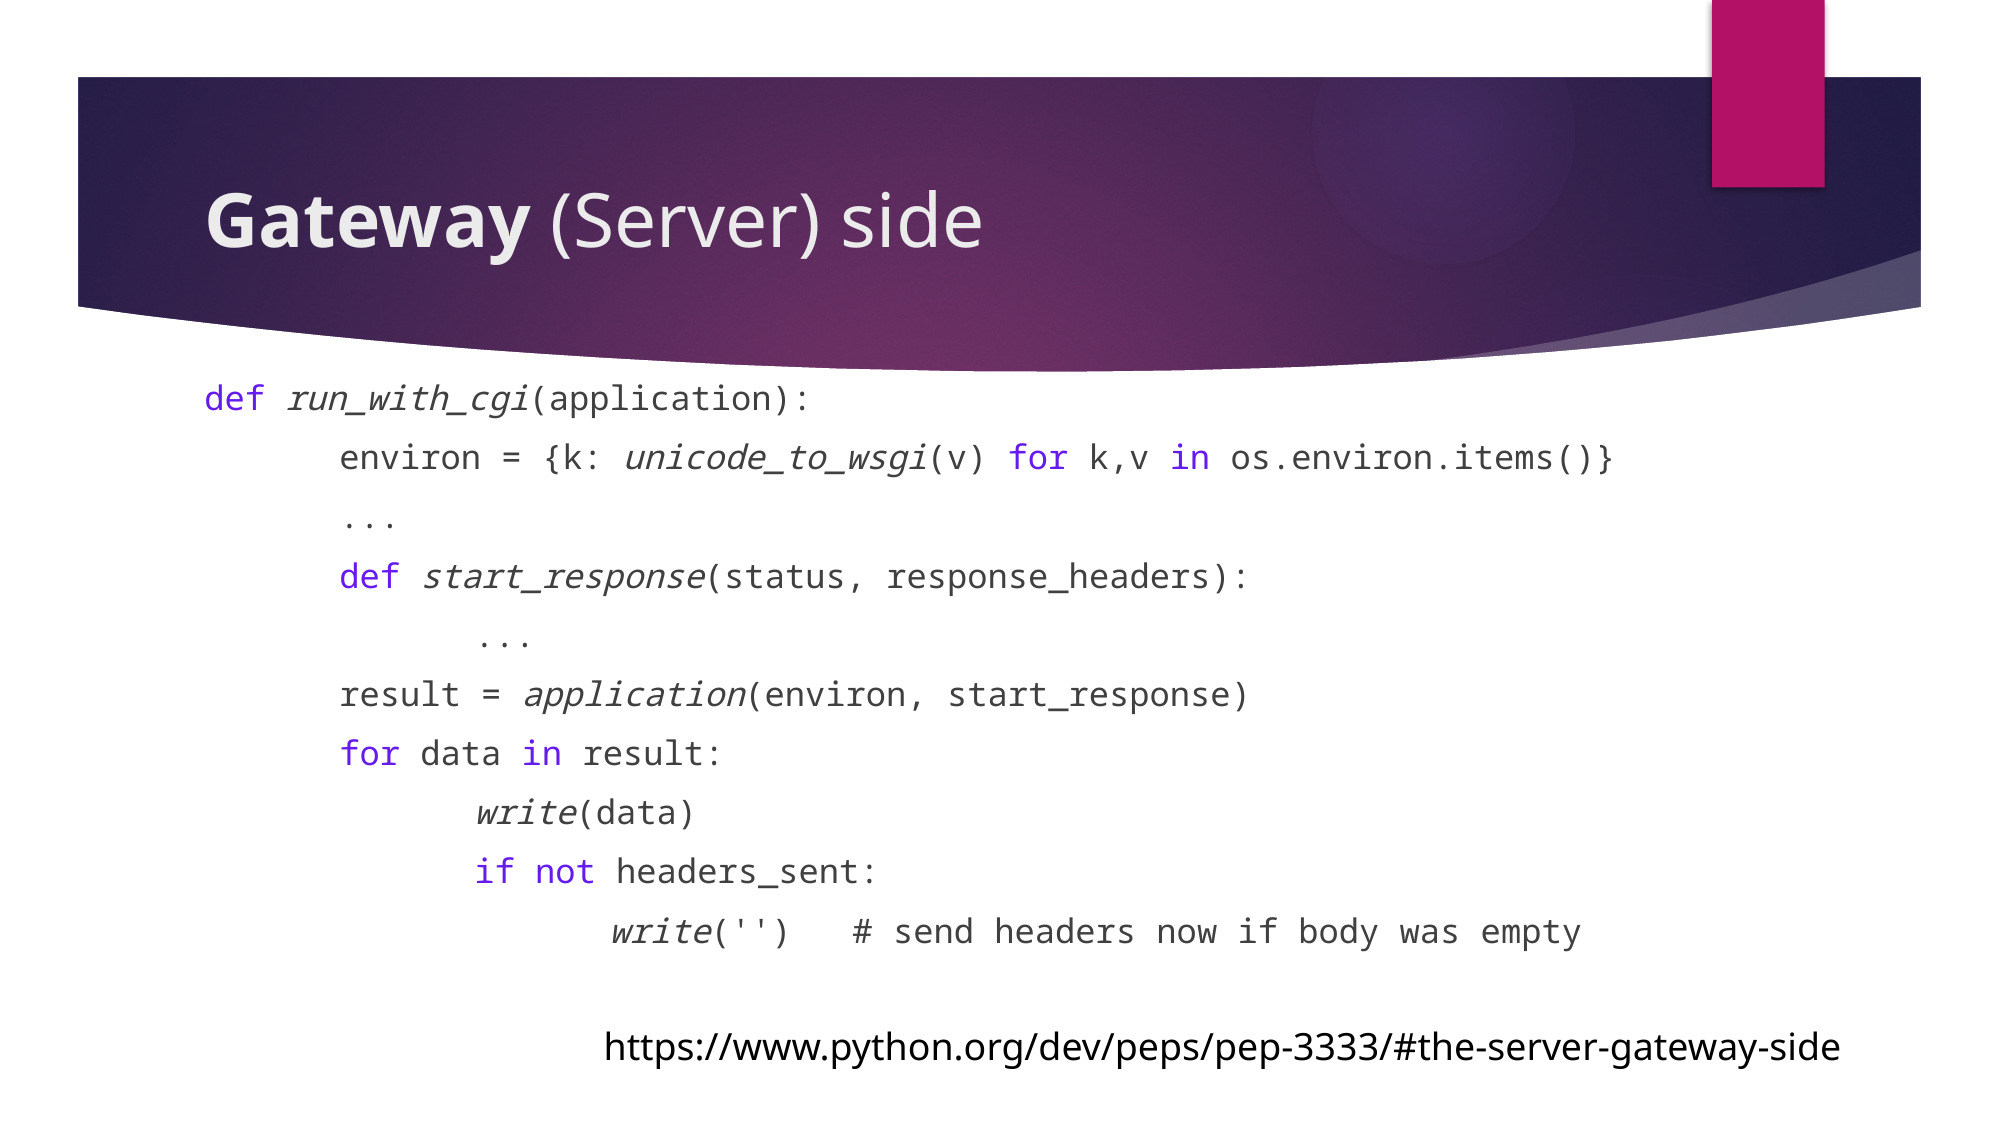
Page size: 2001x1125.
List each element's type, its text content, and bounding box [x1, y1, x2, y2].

text_box https://www.python.org/dev/peps/pep-3333/#the-server-gateway-side [588, 1015, 1935, 1076]
list def run_with_cgi(application): environ = {k: unicode_to_wsgi(v) for k,v in os.environ.items()} ... def start_response(status, response_headers): ... result = application(environ, start_response) for data in result: write(data) if not headers_sent: write('') # send headers now if body was empty [189, 369, 1638, 983]
title Gateway (Server) side [189, 159, 1627, 276]
